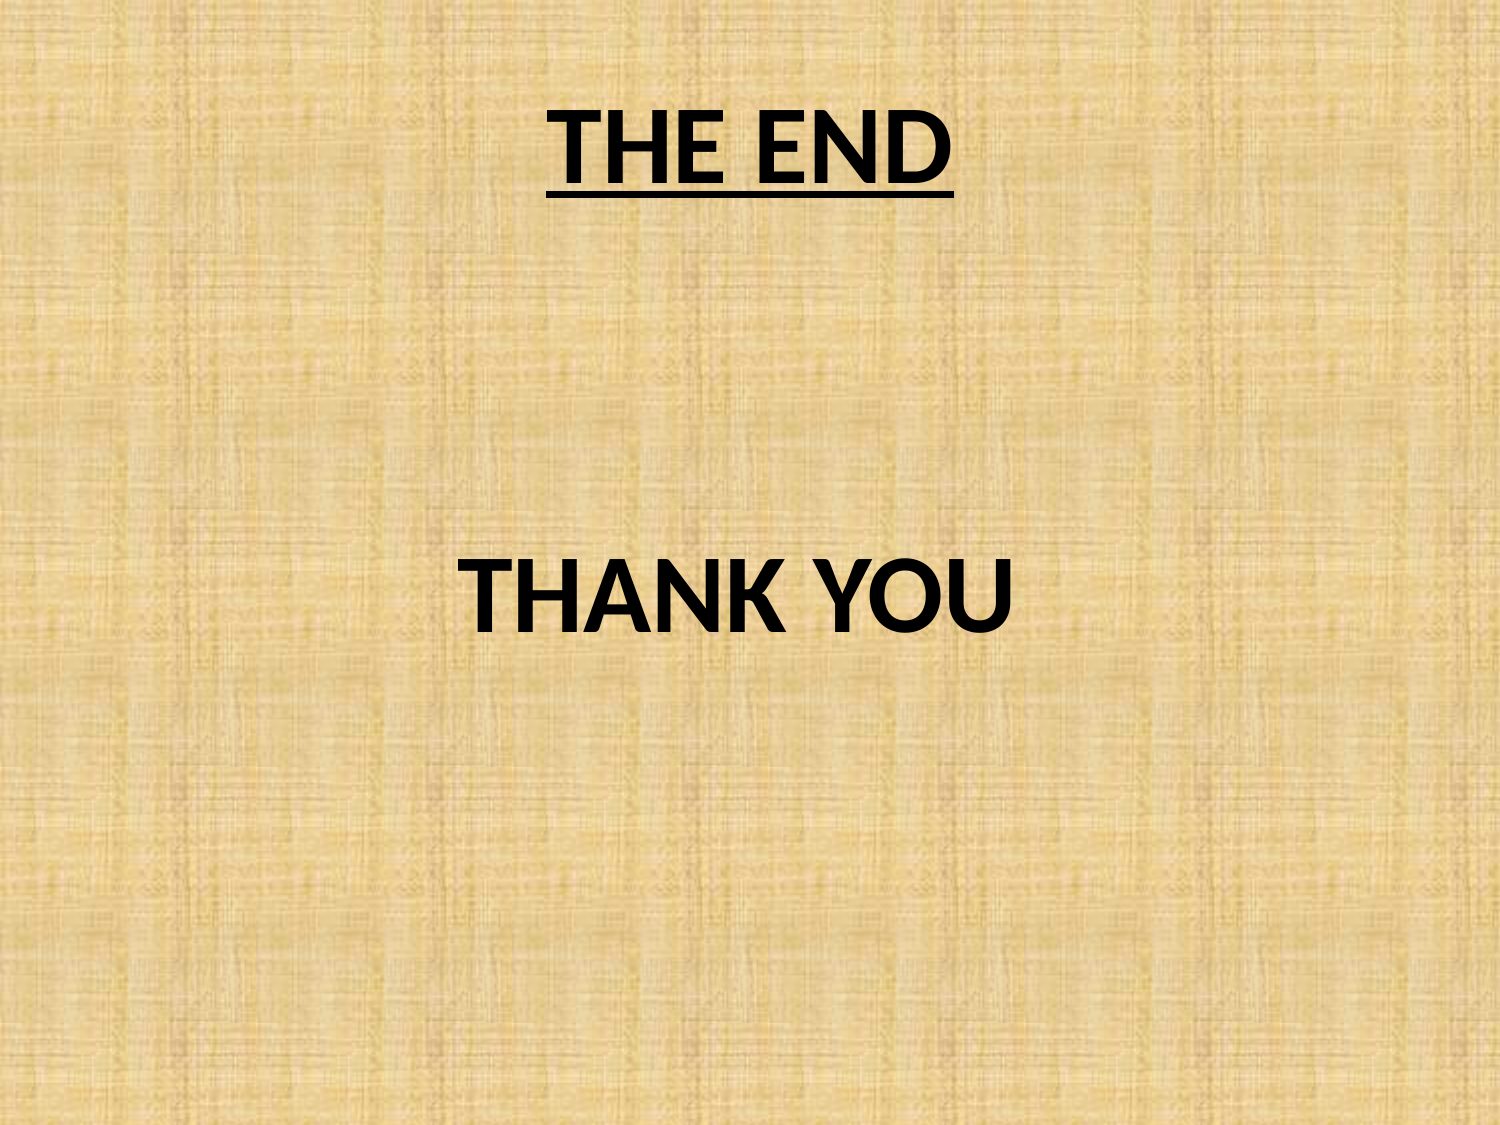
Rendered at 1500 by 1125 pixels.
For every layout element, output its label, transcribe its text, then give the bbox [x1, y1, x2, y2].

title THE END [75, 45, 1425, 233]
list THANK YOU [75, 262, 1425, 1005]
picture [0, 0, 1500, 1125]
